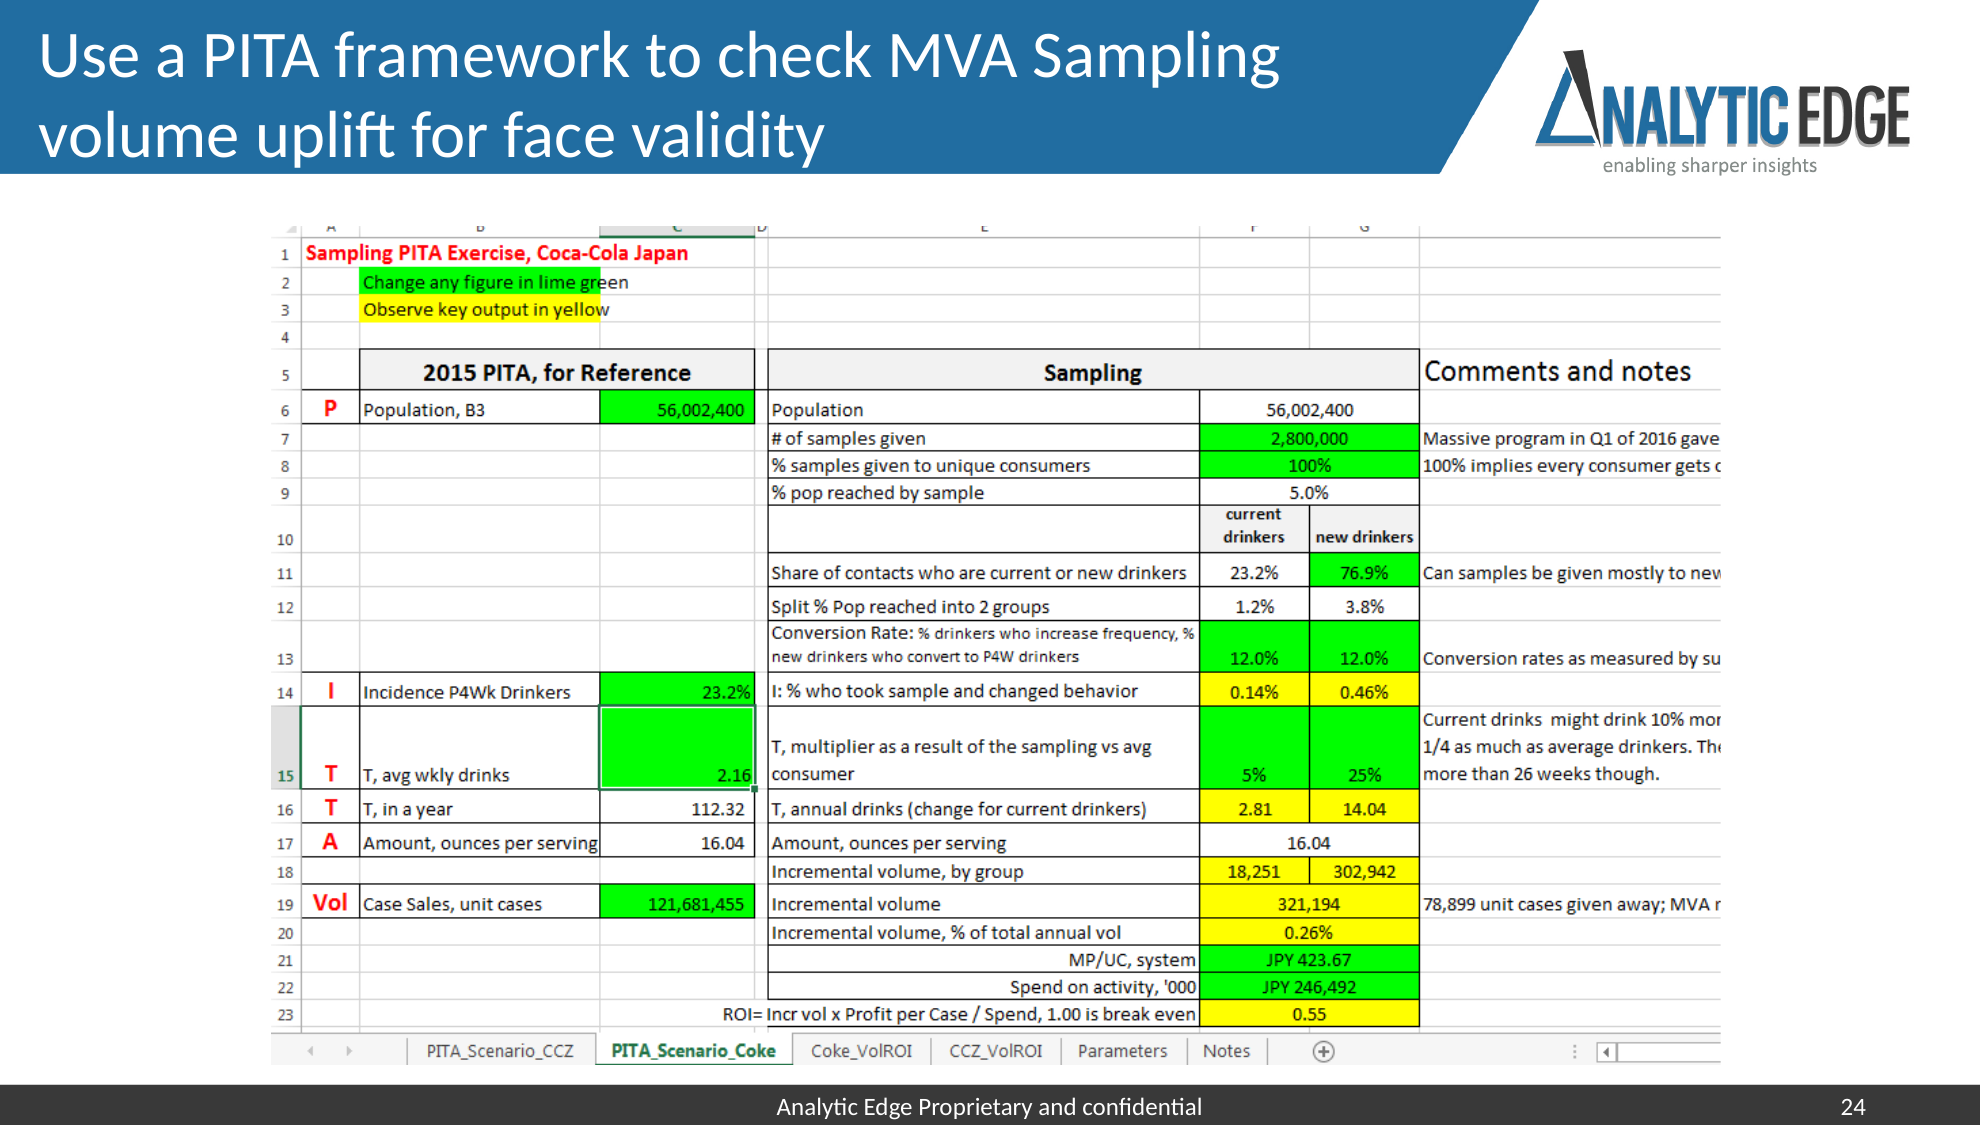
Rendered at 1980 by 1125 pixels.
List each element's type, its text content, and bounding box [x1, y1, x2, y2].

title Use a PITA framework to check MVA Sampling volume uplift for face validity [23, 7, 1806, 175]
picture [0, 0, 1980, 1085]
slide_number 24 [1418, 1083, 1881, 1125]
footer Analytic Edge Proprietary and confidential [676, 1083, 1304, 1125]
